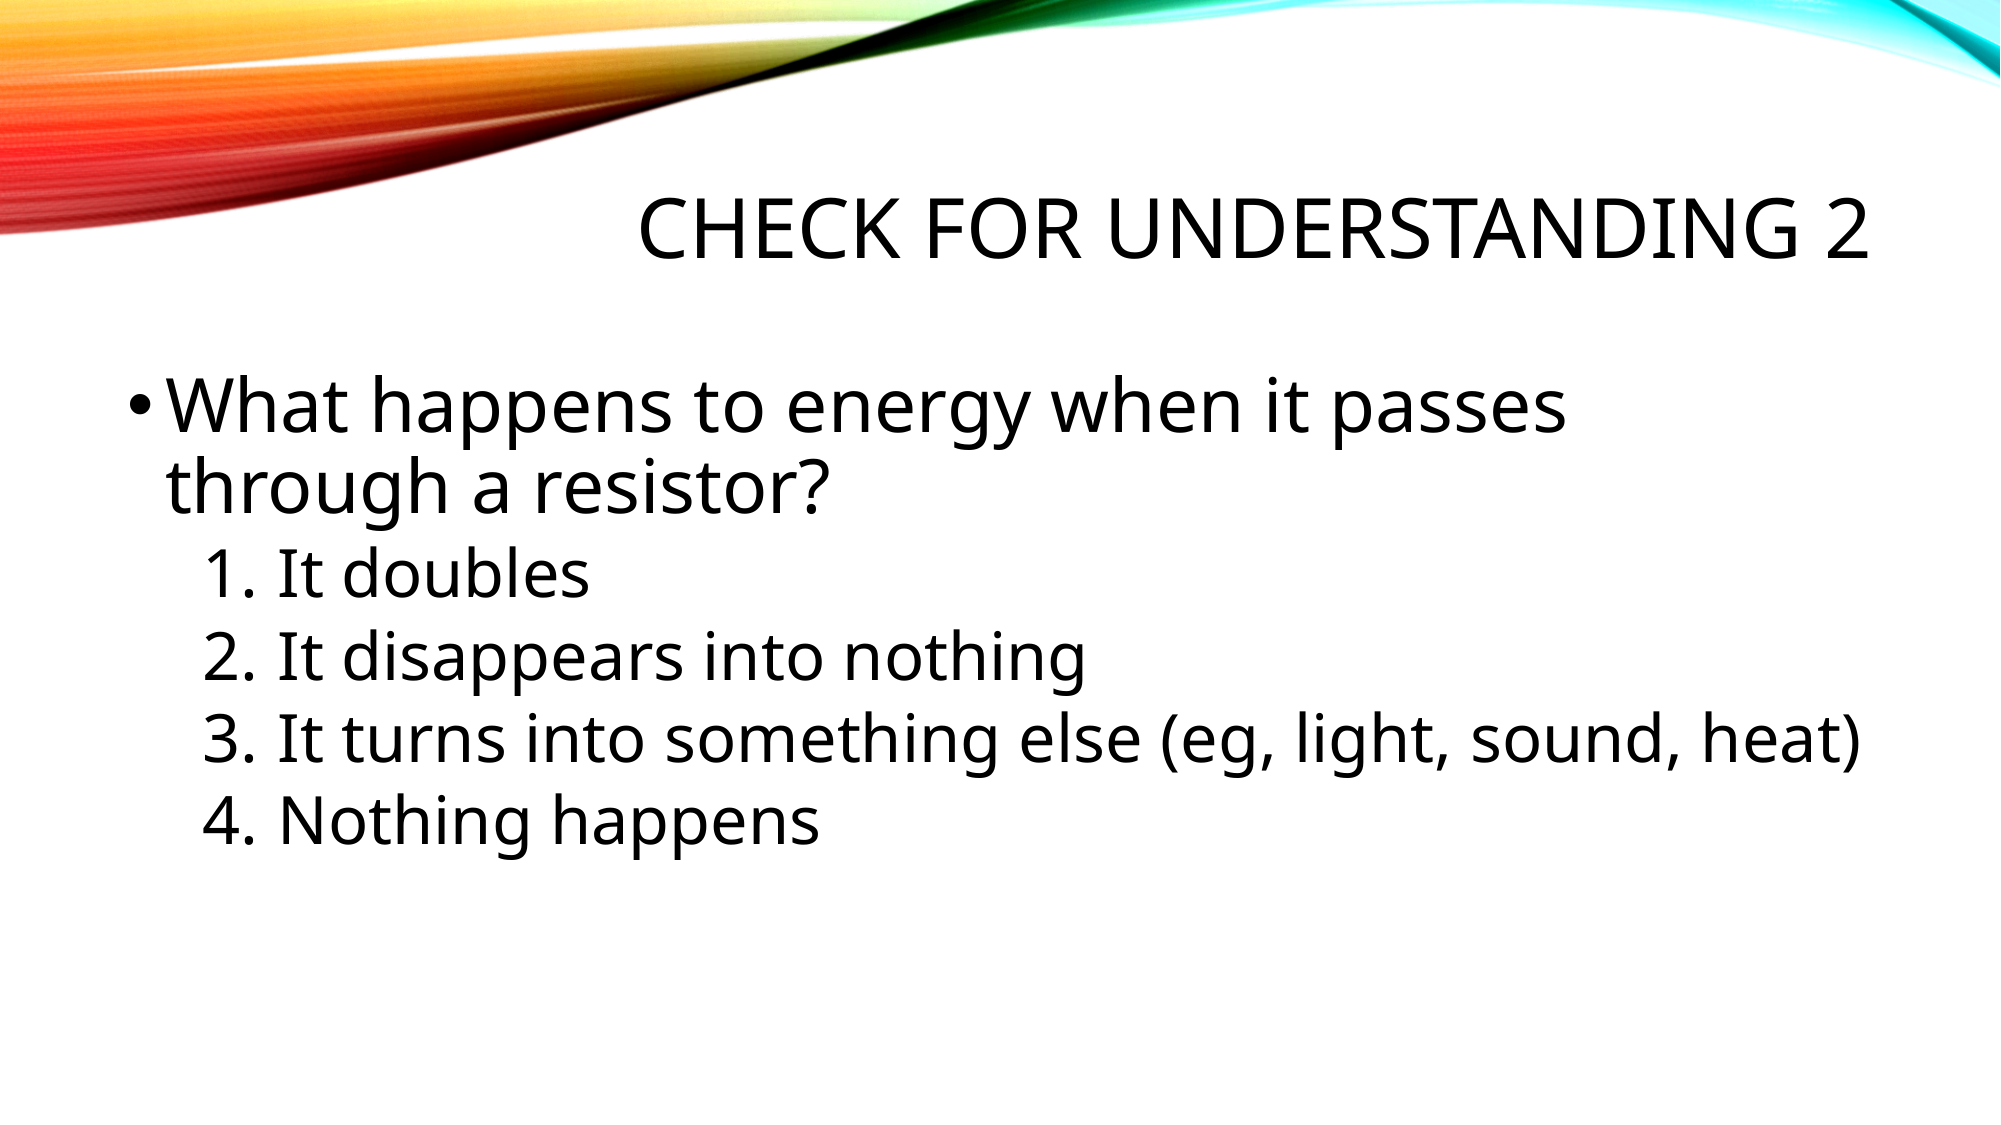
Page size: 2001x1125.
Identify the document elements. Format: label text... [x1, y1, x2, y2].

list What happens to energy when it passes through a resistor? It doubles It disappears into nothing It turns into something else (eg, light, sound, heat) Nothing happens [112, 360, 1888, 1021]
title Check for understanding 2 [474, 125, 1888, 338]
picture [0, 0, 2000, 237]
